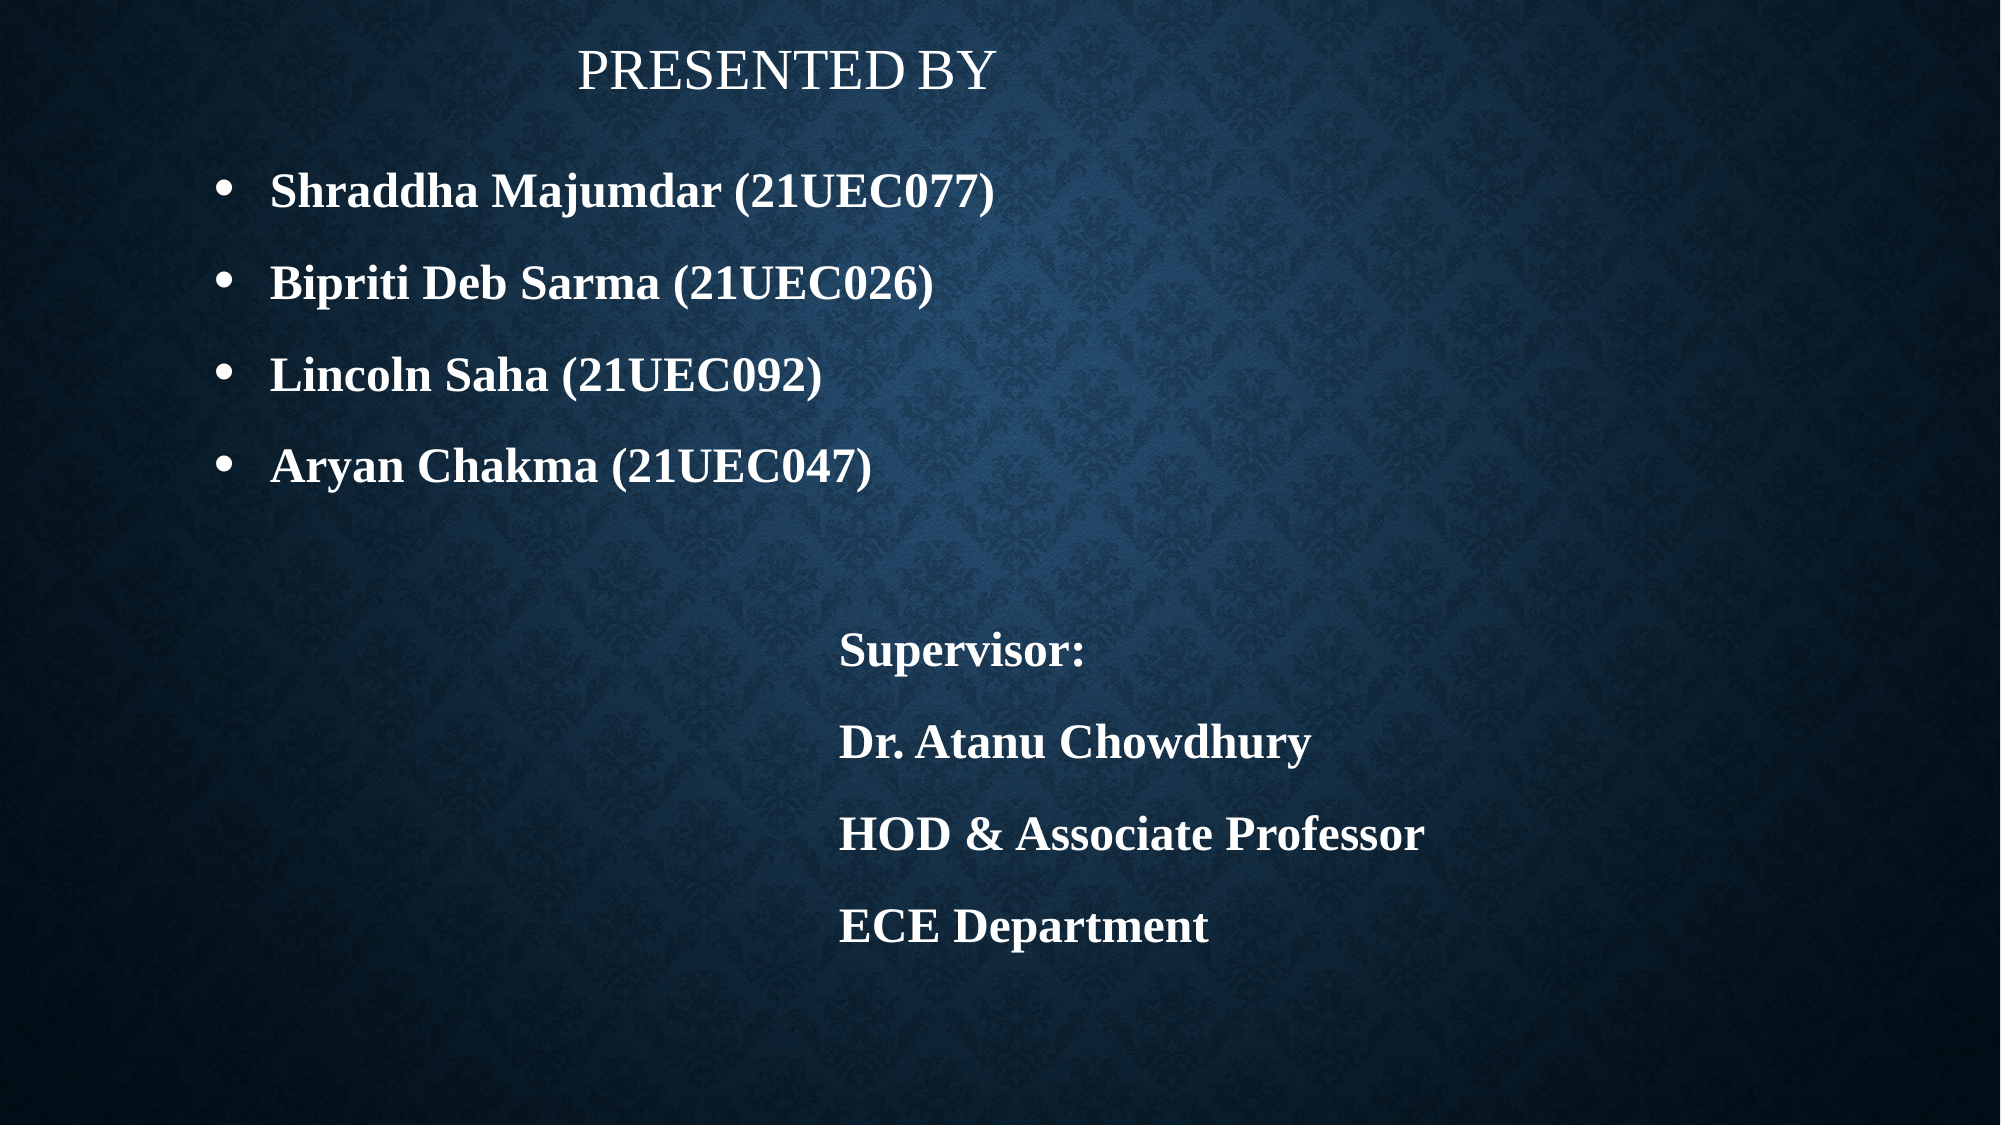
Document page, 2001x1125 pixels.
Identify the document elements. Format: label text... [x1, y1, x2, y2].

title Presented by [233, 31, 1343, 110]
subtitle Shraddha Majumdar (21UEC077) Bipriti Deb Sarma (21UEC026) Lincoln Saha (21UEC092) Aryan Chakma (21UEC047) Supervisor: Dr. Atanu Chowdhury HOD & Associate Professor ECE Department [199, 138, 1816, 968]
